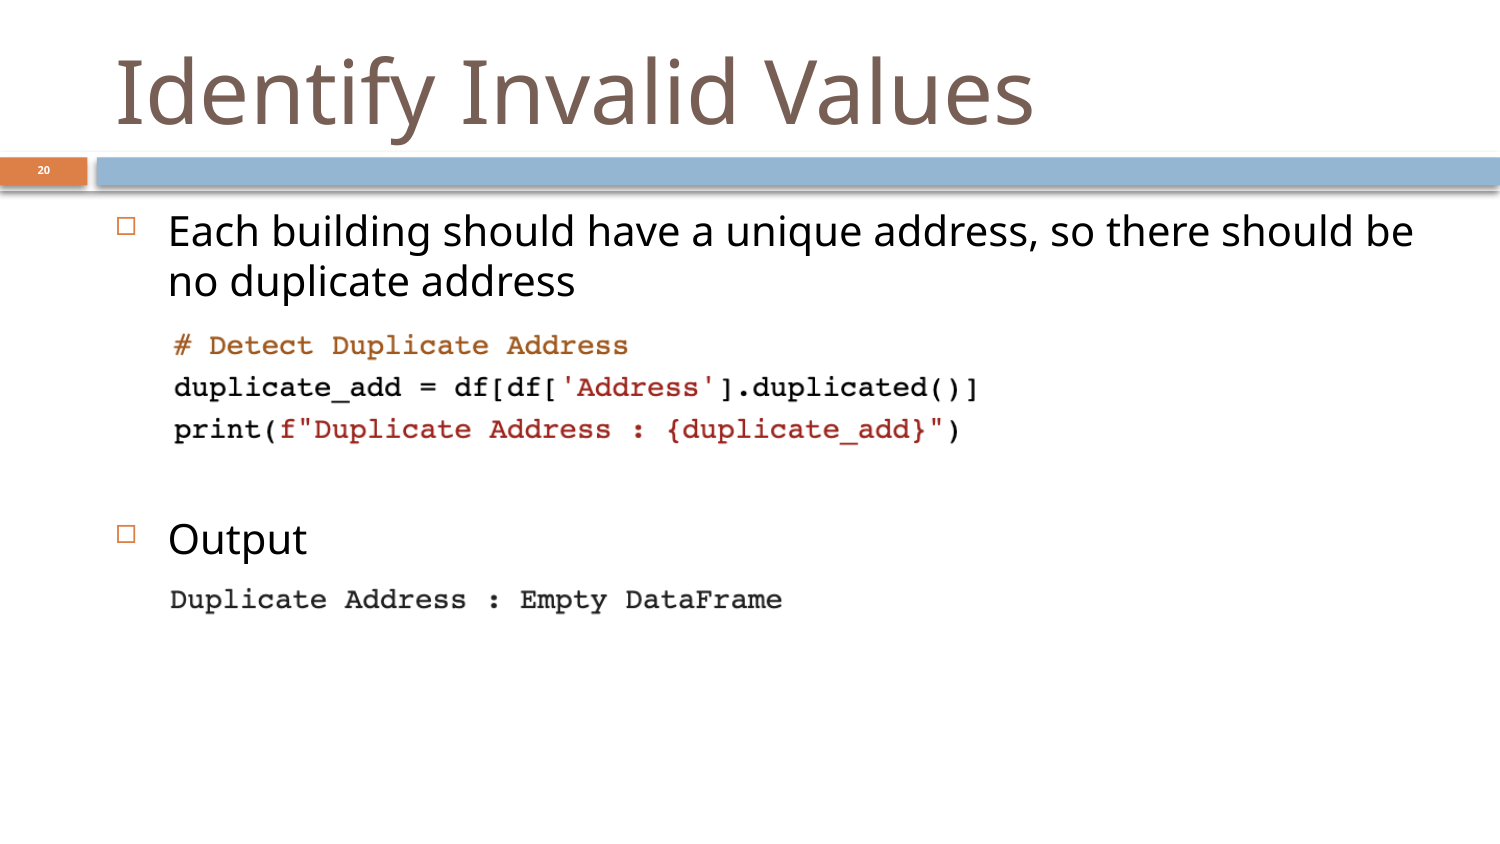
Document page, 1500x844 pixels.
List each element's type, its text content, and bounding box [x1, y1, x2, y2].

picture [162, 566, 799, 626]
slide_number 20 [0, 156, 88, 187]
title Identify Invalid Values [100, 28, 1438, 150]
picture [162, 309, 1032, 462]
list Each building should have a unique address, so there should be no duplicate address Output [100, 196, 1438, 750]
